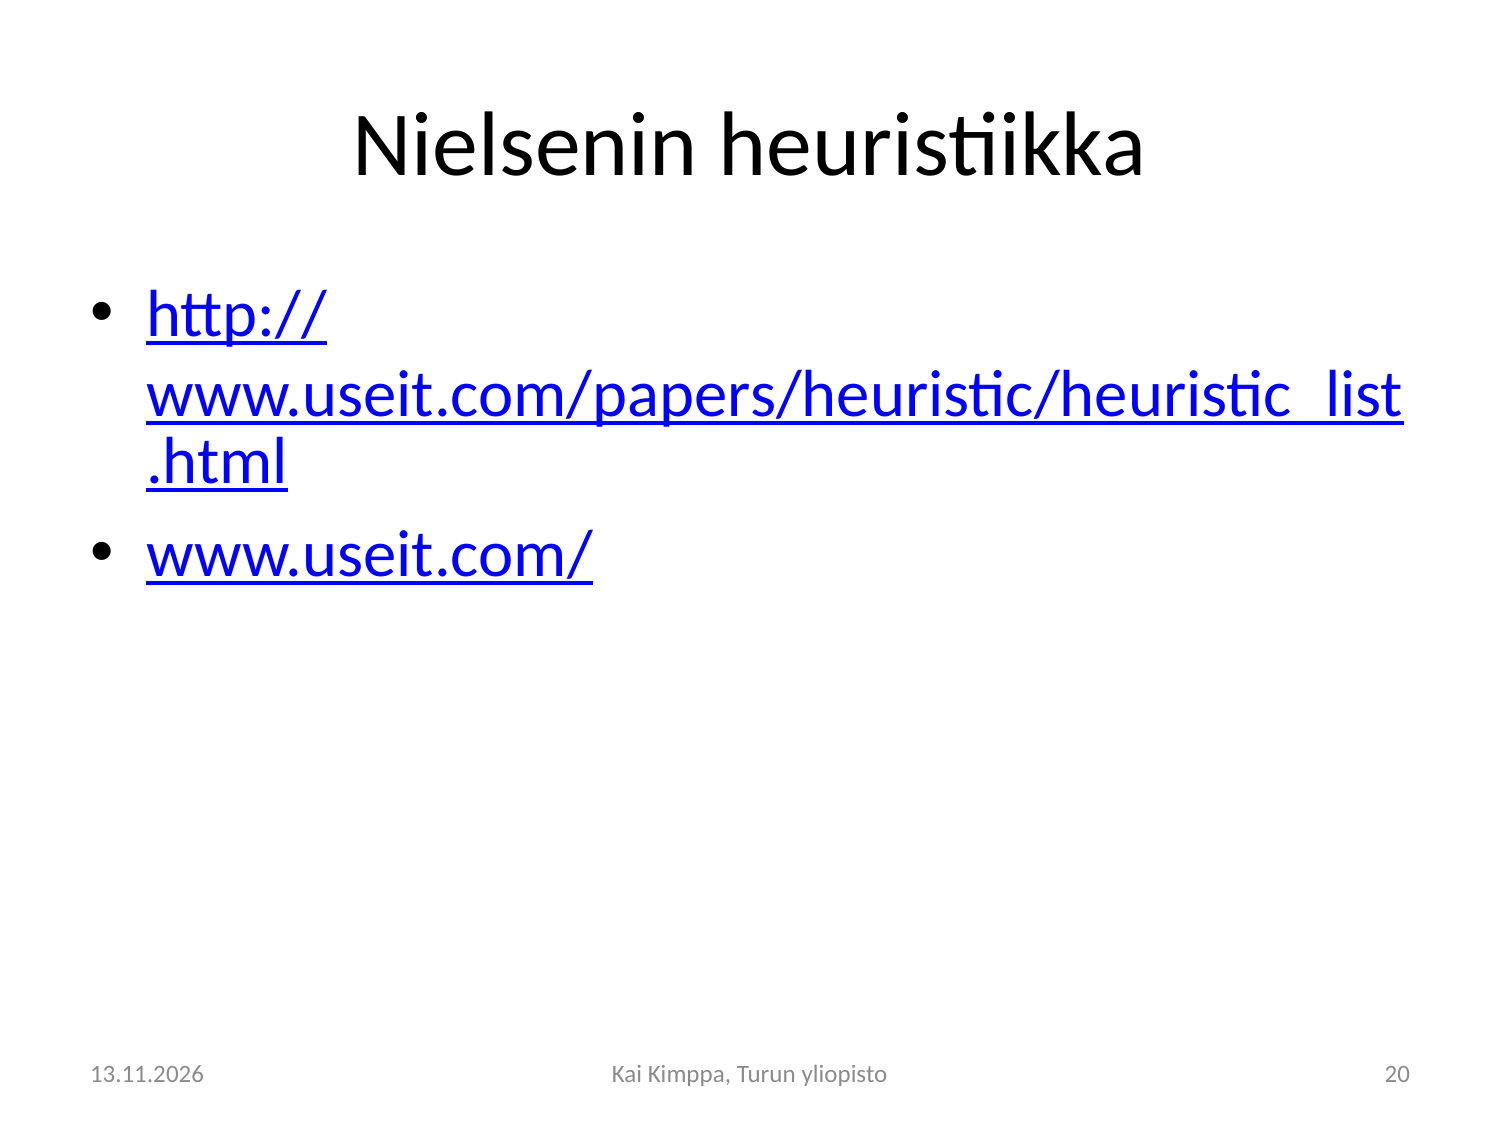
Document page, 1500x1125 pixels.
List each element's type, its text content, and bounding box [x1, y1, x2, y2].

footer Kai Kimppa, Turun yliopisto [512, 1042, 988, 1103]
list http://www.useit.com/papers/heuristic/heuristic_list.html www.useit.com/ [75, 262, 1425, 1005]
slide_number 20 [1074, 1042, 1425, 1103]
title Nielsenin heuristiikka [75, 45, 1425, 233]
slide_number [75, 1042, 425, 1103]
